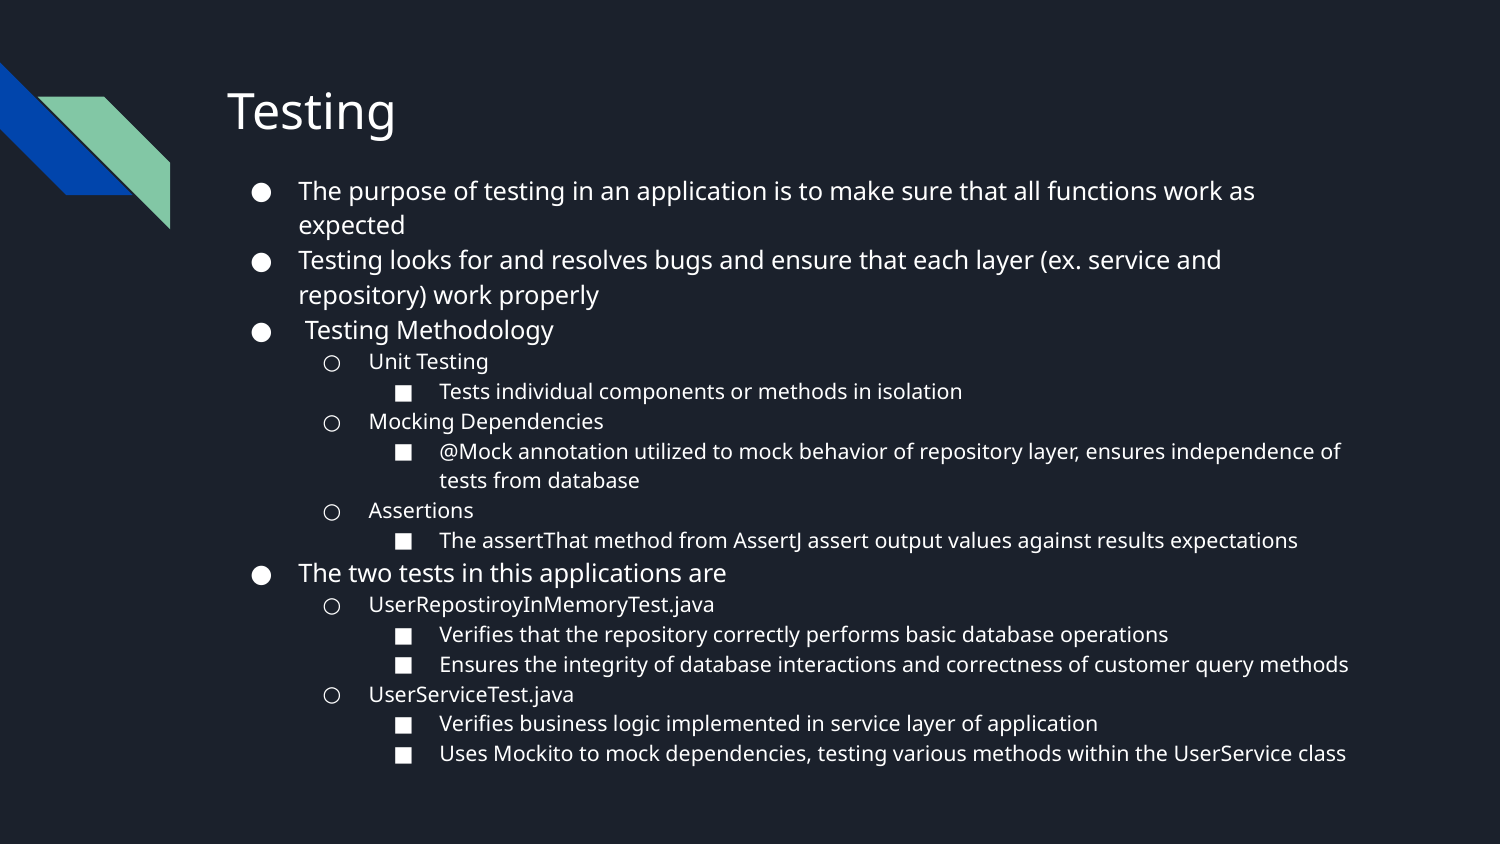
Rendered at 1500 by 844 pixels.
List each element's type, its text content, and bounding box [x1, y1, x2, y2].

title Testing [212, 64, 1368, 155]
list The purpose of testing in an application is to make sure that all functions work as expected Testing looks for and resolves bugs and ensure that each layer (ex. service and repository) work properly Testing Methodology Unit Testing Tests individual components or methods in isolation Mocking Dependencies @Mock annotation utilized to mock behavior of repository layer, ensures independence of tests from database Assertions The assertThat method from AssertJ assert output values against results expectations The two tests in this applications are UserRepostiroyInMemoryTest.java Verifies that the repository correctly performs basic database operations Ensures the integrity of database interactions and correctness of customer query methods UserServiceTest.java Verifies business logic implemented in service layer of application Uses Mockito to mock dependencies, testing various methods within the UserService class [212, 155, 1368, 844]
